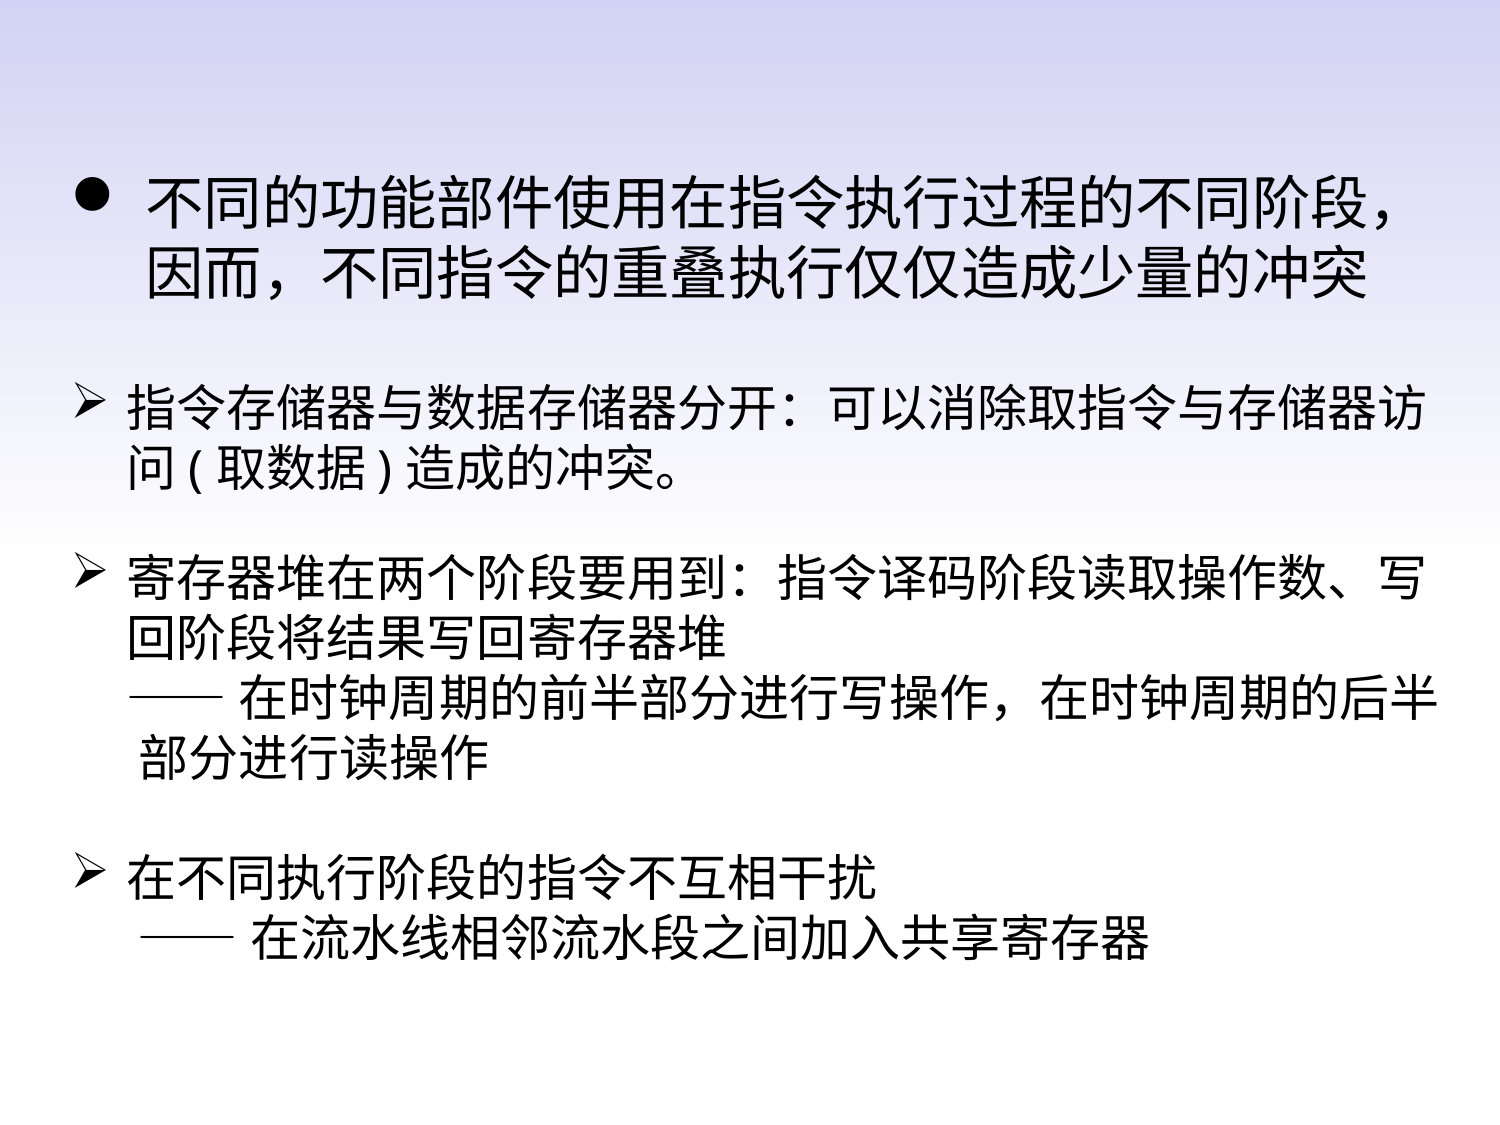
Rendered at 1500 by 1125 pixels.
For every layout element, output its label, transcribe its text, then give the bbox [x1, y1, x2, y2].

text_box 不同的功能部件使用在指令执行过程的不同阶段，因而，不同指令的重叠执行仅仅造成少量的冲突 指令存储器与数据存储器分开：可以消除取指令与存储器访问(取数据)造成的冲突。 寄存器堆在两个阶段要用到：指令译码阶段读取操作数、写回阶段将结果写回寄存器堆 ——在时钟周期的前半部分进行写操作，在时钟周期的后半 部分进行读操作 在不同执行阶段的指令不互相干扰 ——在流水线相邻流水段之间加入共享寄存器 [55, 158, 1460, 1034]
